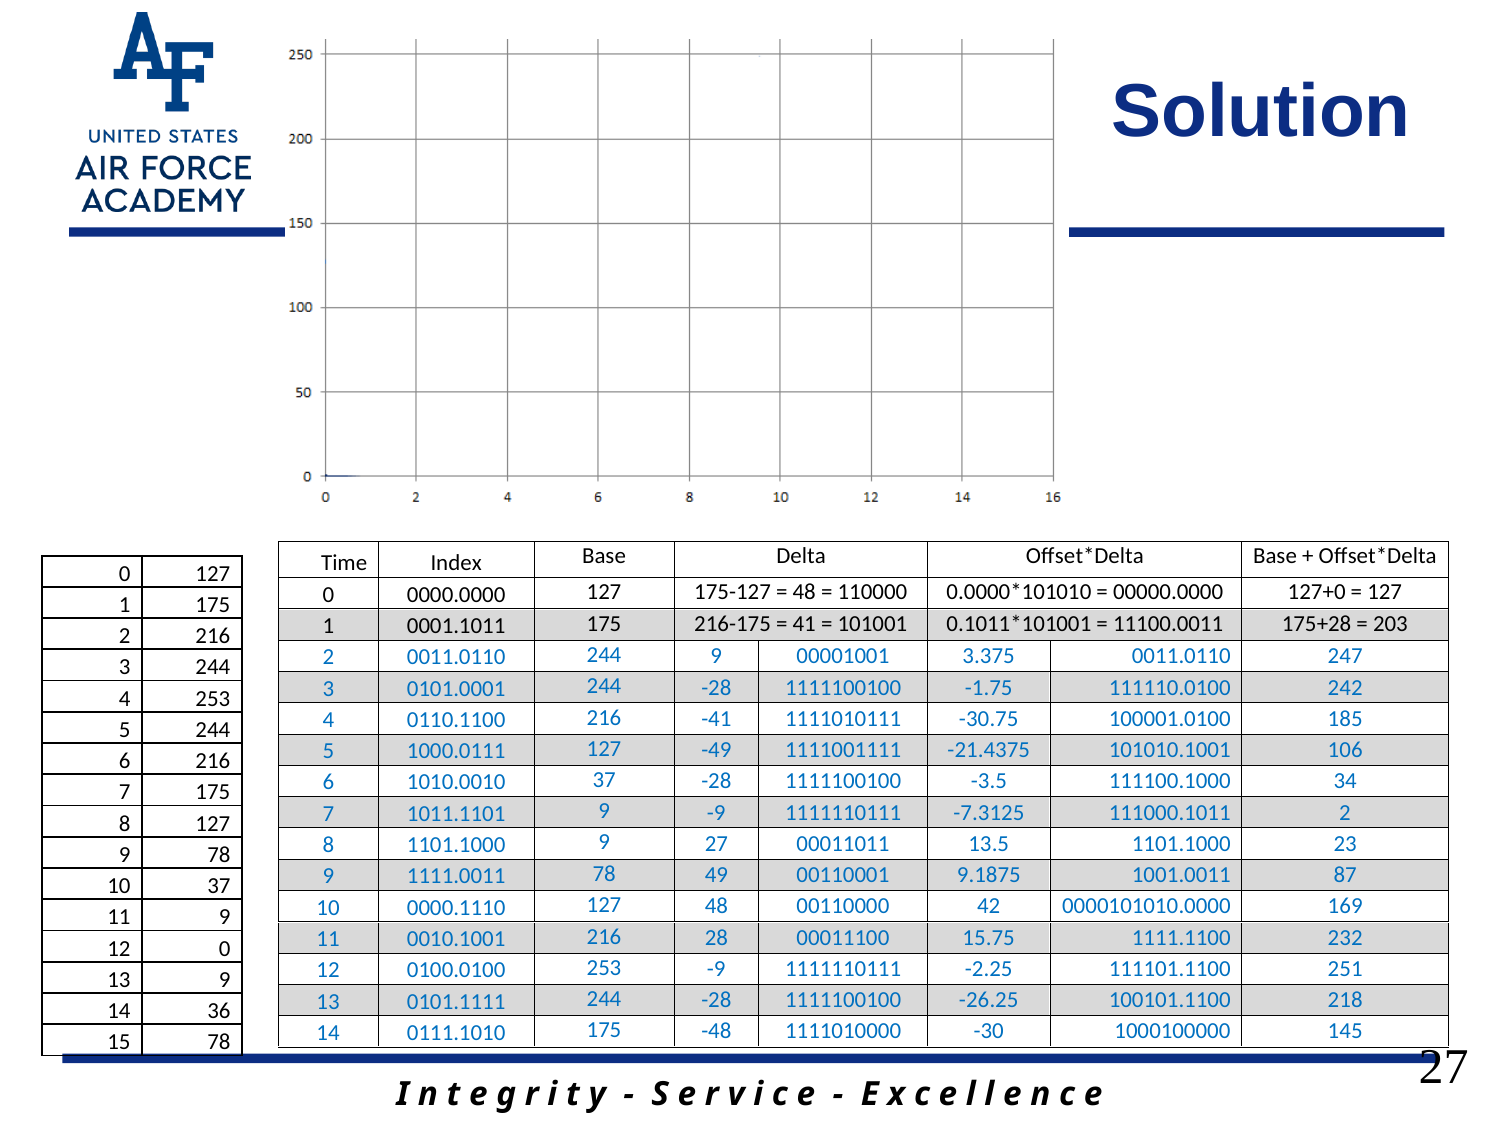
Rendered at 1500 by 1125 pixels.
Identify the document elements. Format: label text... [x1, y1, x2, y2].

picture [285, 39, 1069, 514]
slide_number 27 [1133, 1057, 1484, 1105]
picture [41, 540, 1500, 1049]
picture [75, 12, 251, 212]
title Solution [313, 12, 1427, 201]
